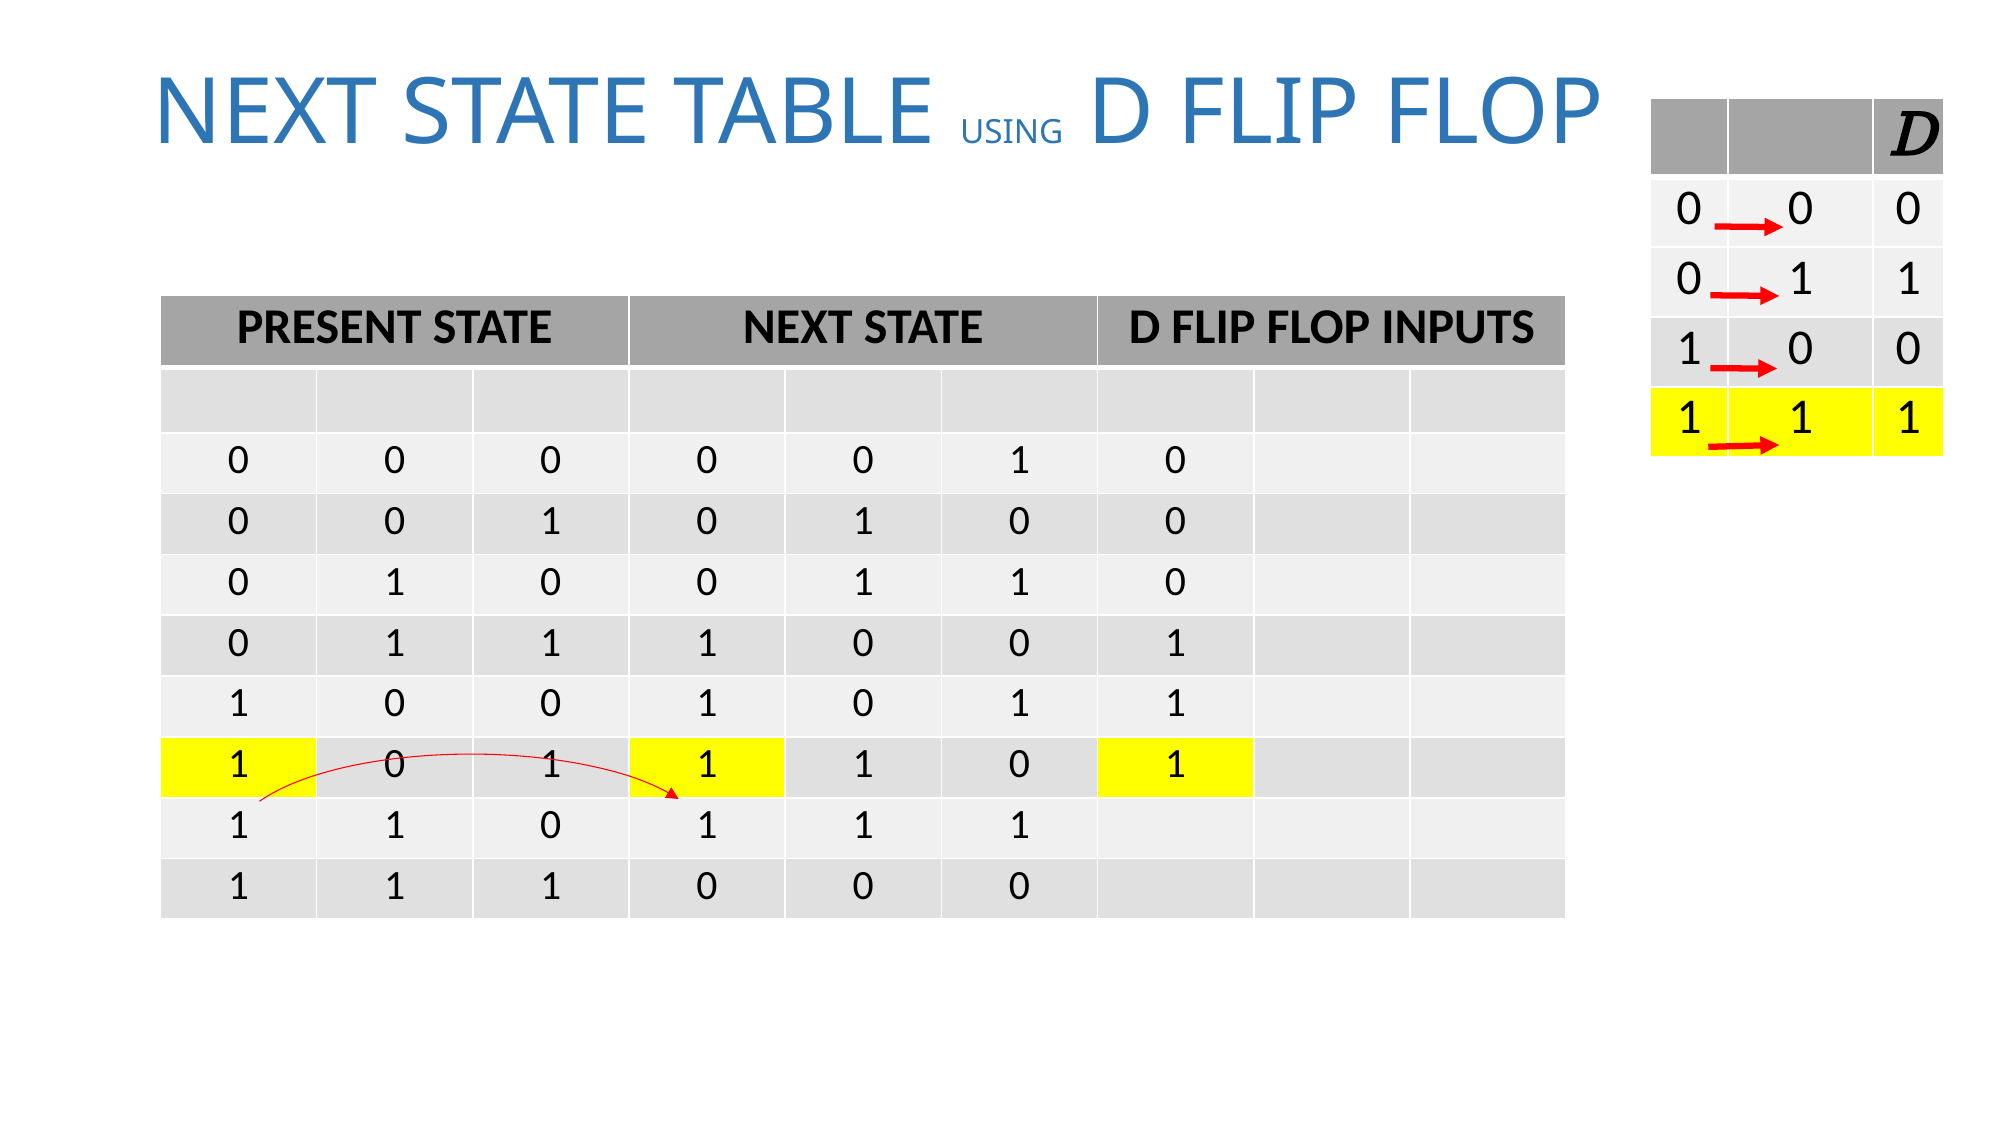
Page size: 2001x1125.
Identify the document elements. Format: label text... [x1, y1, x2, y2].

title NEXT STATE TABLE USING D FLIP FLOP [137, 59, 1863, 278]
text_box [259, 753, 679, 842]
